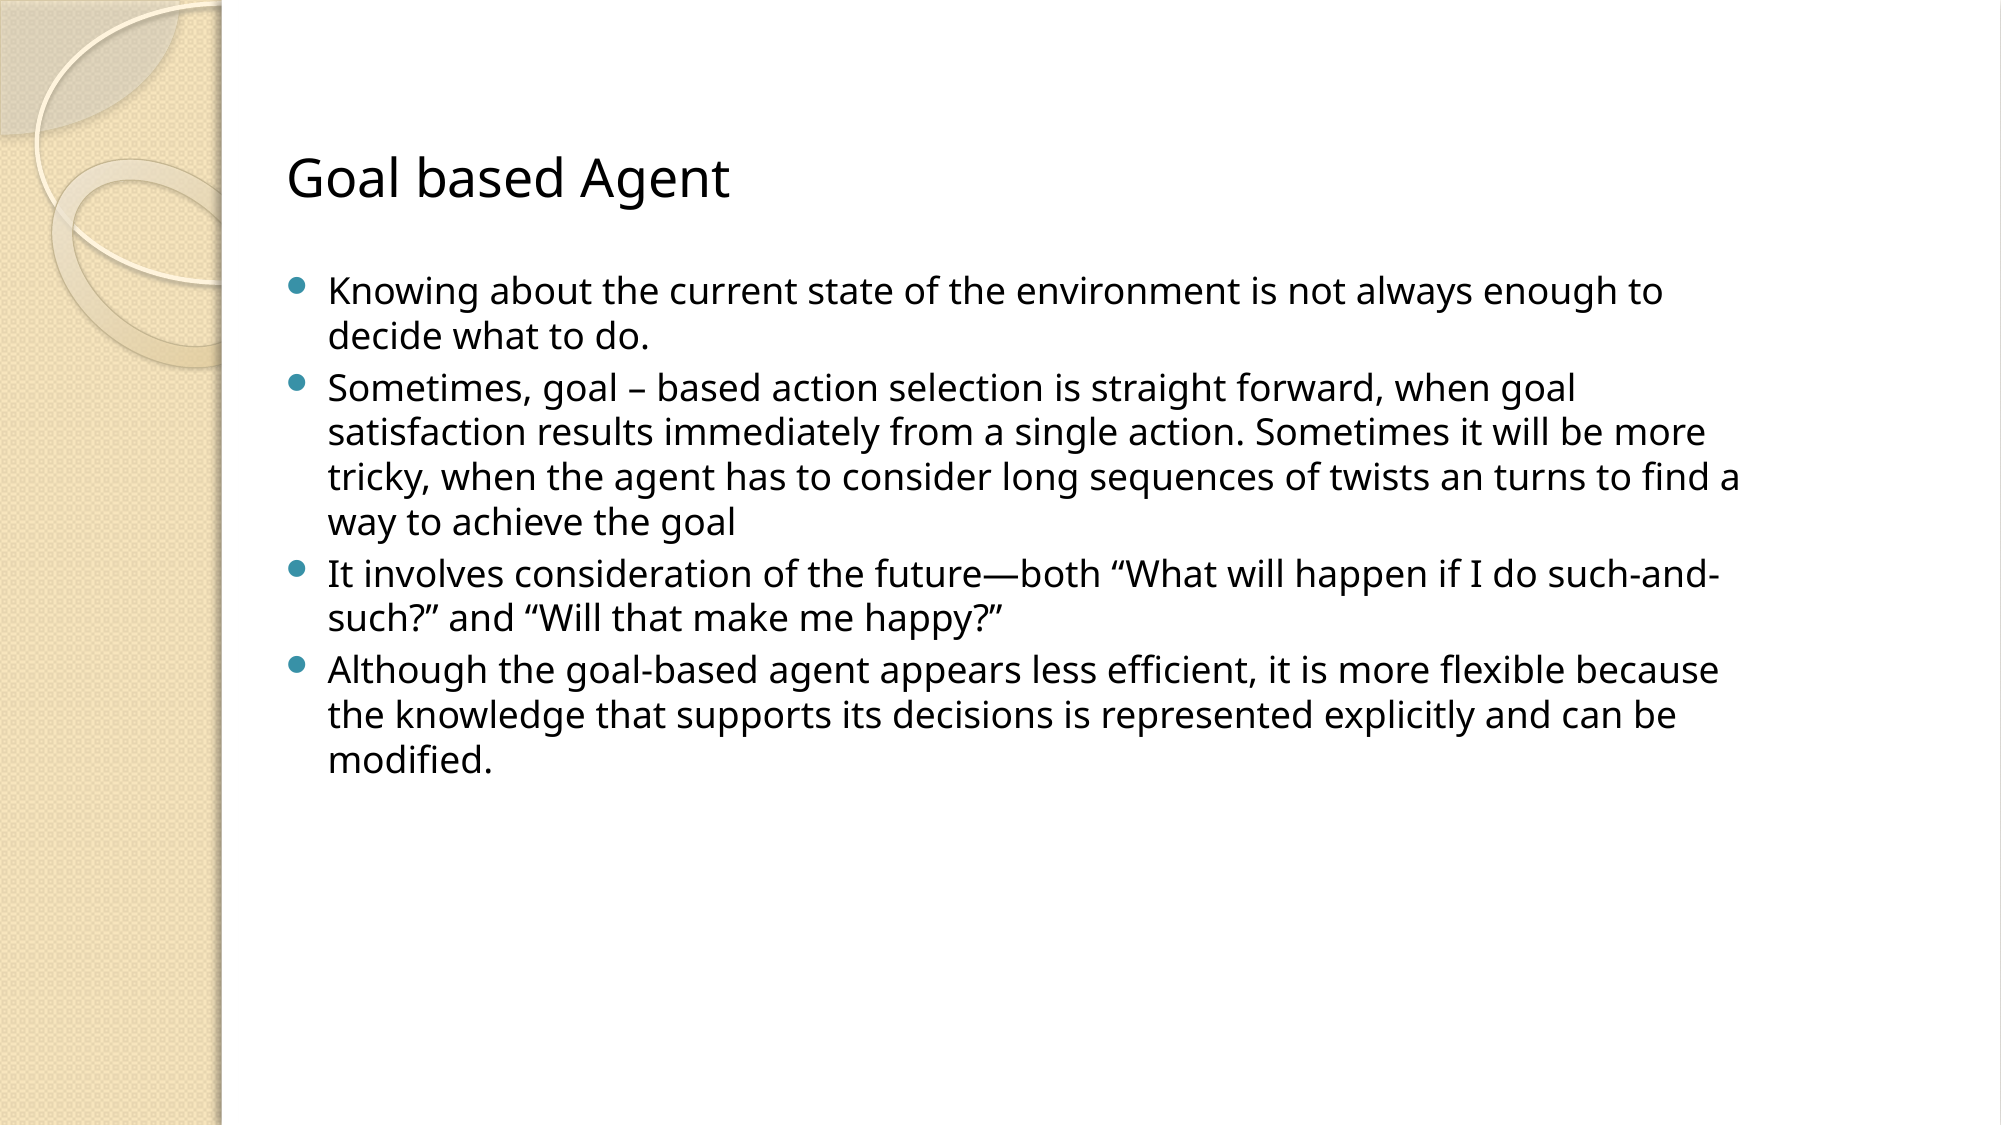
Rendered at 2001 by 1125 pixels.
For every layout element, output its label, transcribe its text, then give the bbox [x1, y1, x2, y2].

list Goal based Agent Knowing about the current state of the environment is not always enough to decide what to do. Sometimes, goal – based action selection is straight forward, when goal satisfaction results immediately from a single action. Sometimes it will be more tricky, when the agent has to consider long sequences of twists an turns to find a way to achieve the goal It involves consideration of the future—both “What will happen if I do such-and-such?” and “Will that make me happy?” Although the goal-based agent appears less efficient, it is more flexible because the knowledge that supports its decisions is represented explicitly and can be modified. [259, 85, 1784, 799]
